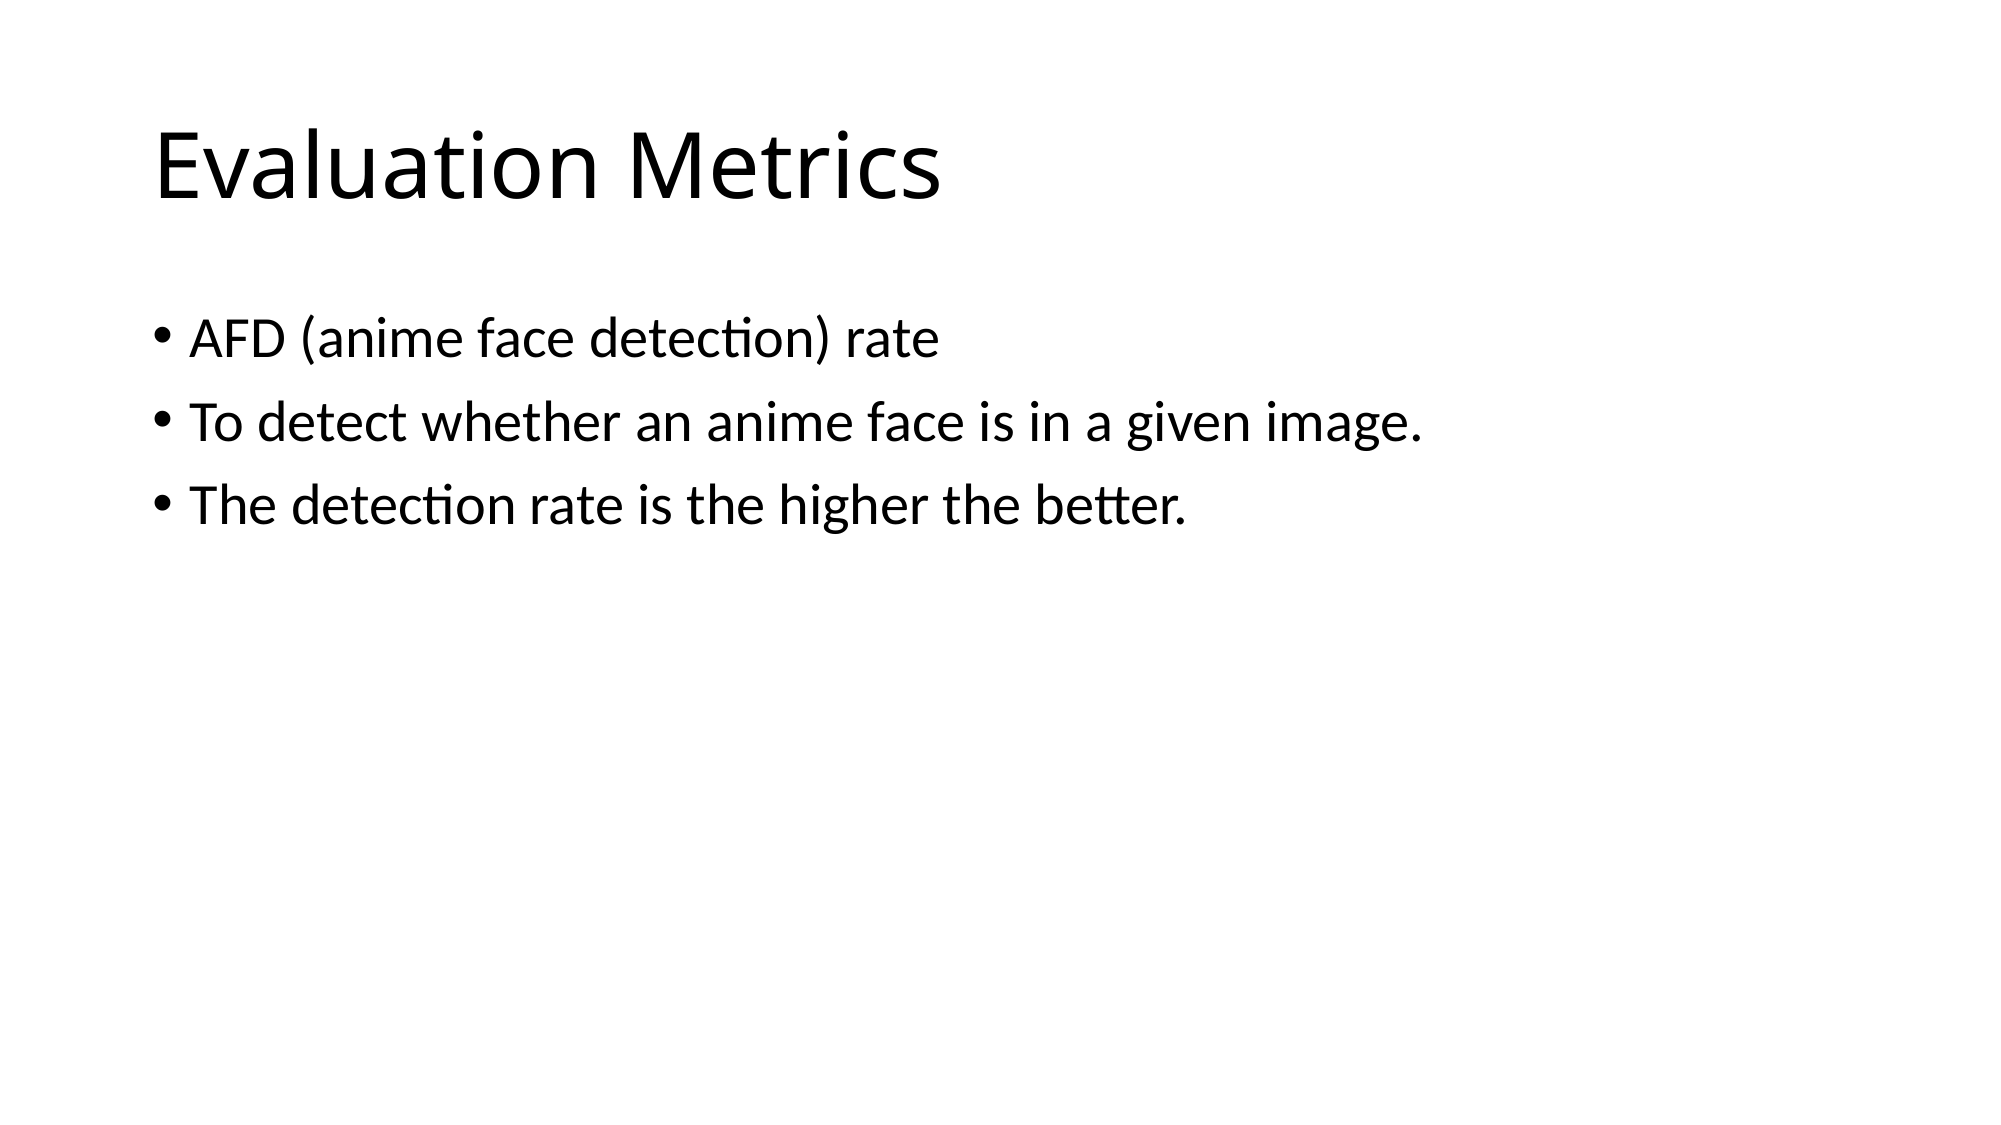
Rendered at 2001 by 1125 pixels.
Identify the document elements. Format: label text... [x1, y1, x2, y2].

title Evaluation Metrics [137, 59, 1863, 278]
list AFD (anime face detection) rate To detect whether an anime face is in a given image. The detection rate is the higher the better. [137, 299, 1863, 1014]
